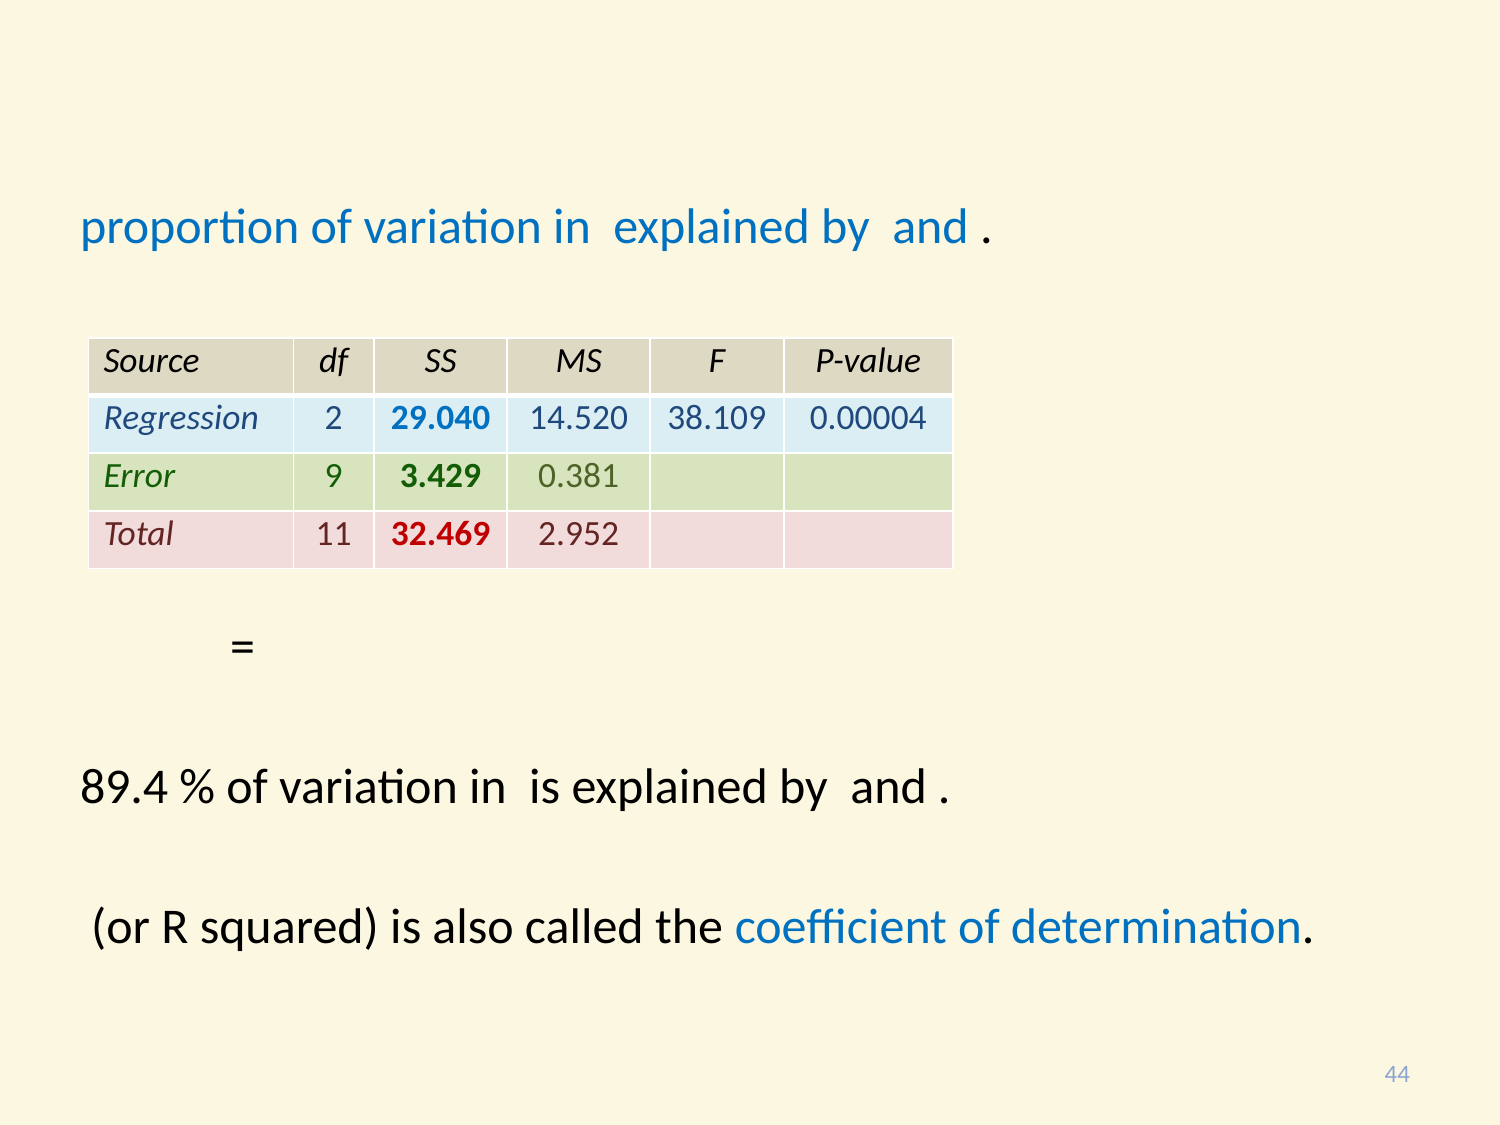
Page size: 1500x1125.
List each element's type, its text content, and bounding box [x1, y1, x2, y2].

table_header F [651, 339, 783, 393]
table_cell Regression [89, 398, 293, 452]
slide_number 44 [1316, 1042, 1425, 1103]
table_cell 0.00004 [785, 398, 952, 452]
table_cell [651, 512, 783, 568]
table_cell 38.109 [651, 398, 783, 452]
table_cell 32.469 [375, 512, 506, 568]
table_cell 2 [294, 398, 373, 452]
table_cell [785, 512, 952, 568]
table_cell 11 [294, 512, 373, 568]
table_cell 2.952 [508, 512, 649, 568]
table_cell 14.520 [508, 398, 649, 452]
table_header SS [375, 339, 506, 393]
table_cell 0.381 [508, 454, 649, 510]
table_header MS [508, 339, 649, 393]
table_cell [785, 454, 952, 510]
table_cell Total [89, 512, 293, 568]
table_cell Error [89, 454, 293, 510]
table_cell 3.429 [375, 454, 506, 510]
table_cell [651, 454, 783, 510]
table_header df [294, 339, 373, 393]
table_cell 9 [294, 454, 373, 510]
table_header P-value [785, 339, 952, 393]
table_header Source [89, 339, 293, 393]
table_cell 29.040 [375, 398, 506, 452]
